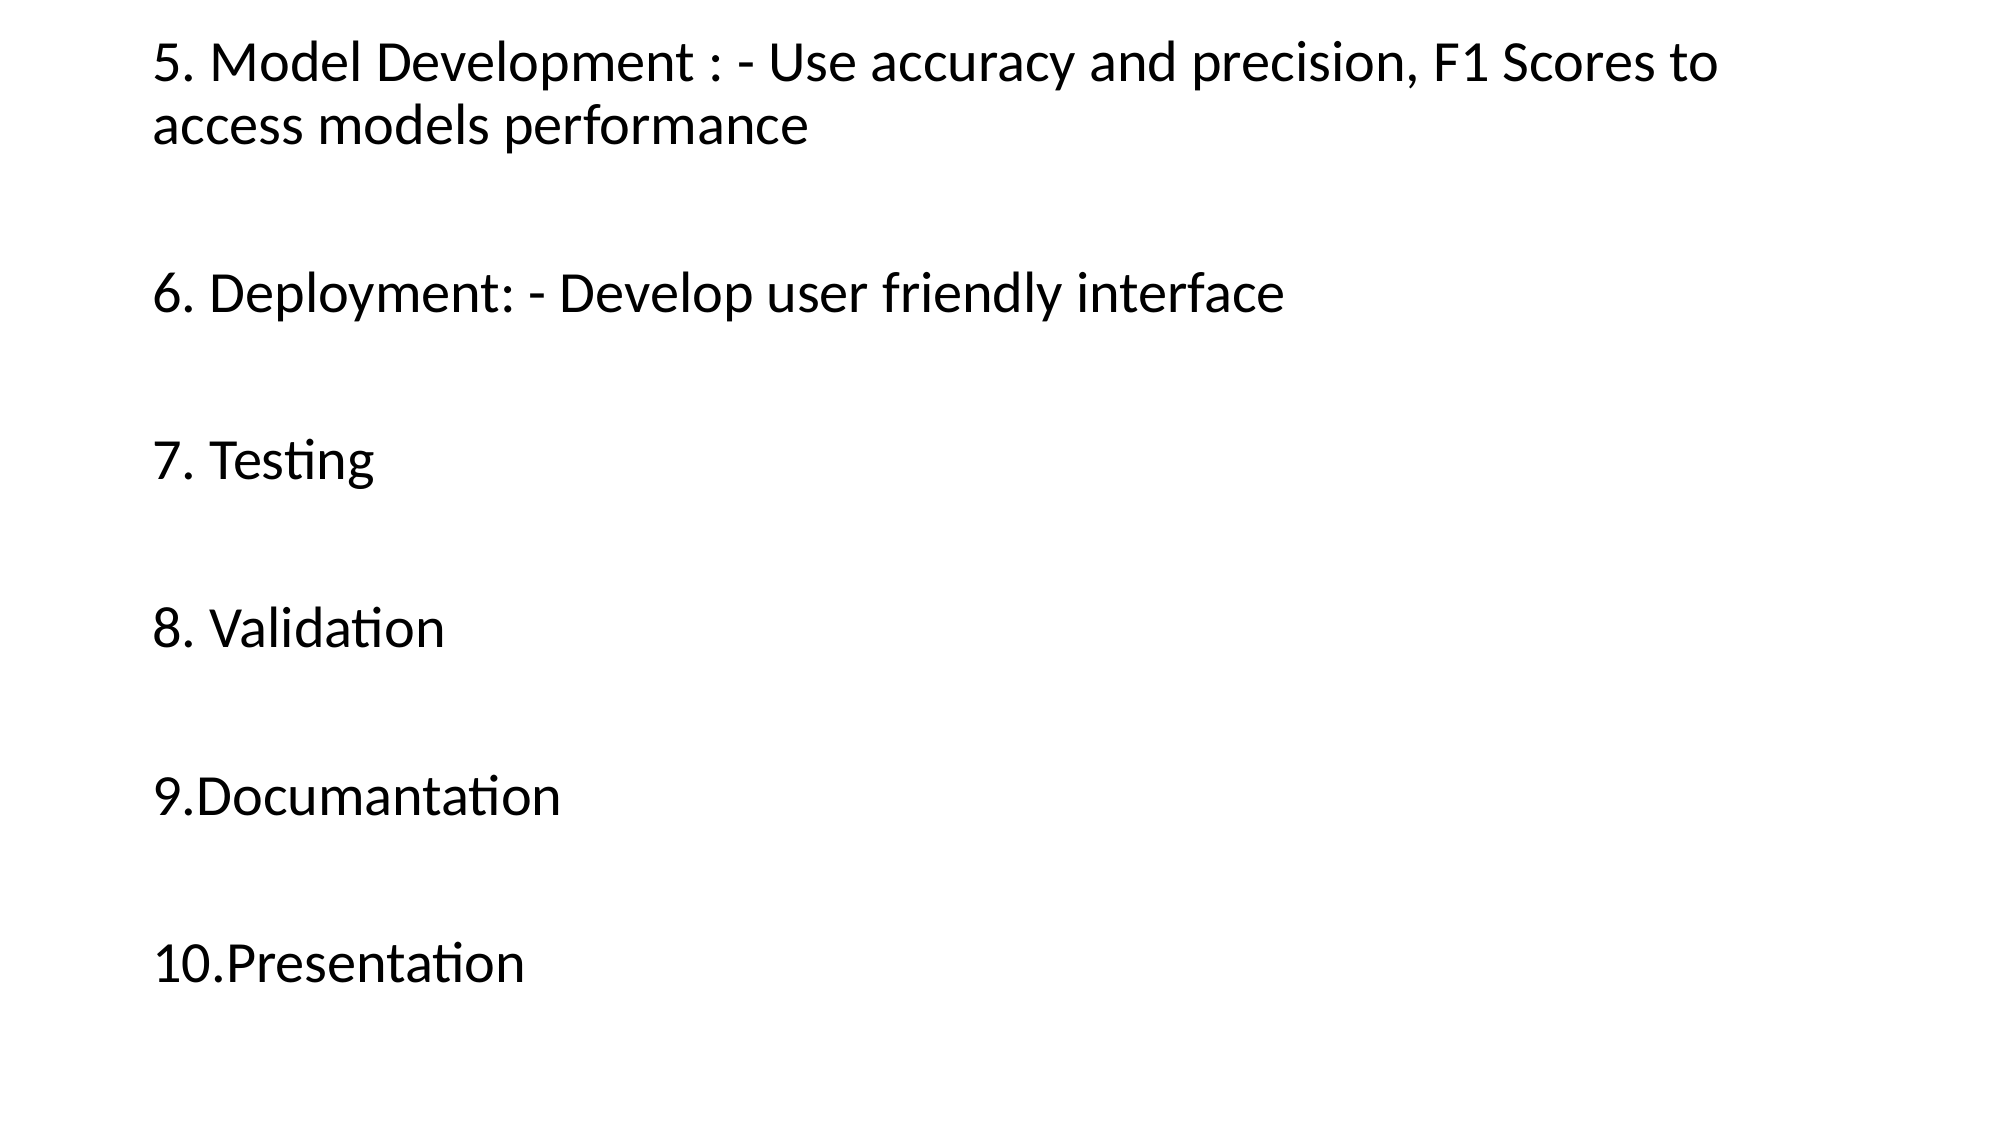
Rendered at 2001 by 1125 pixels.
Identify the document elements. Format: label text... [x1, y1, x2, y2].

list 5. Model Development : - Use accuracy and precision, F1 Scores to access models performance 6. Deployment: - Develop user friendly interface 7. Testing 8. Validation 9.Documantation 10.Presentation [137, 24, 1863, 1125]
